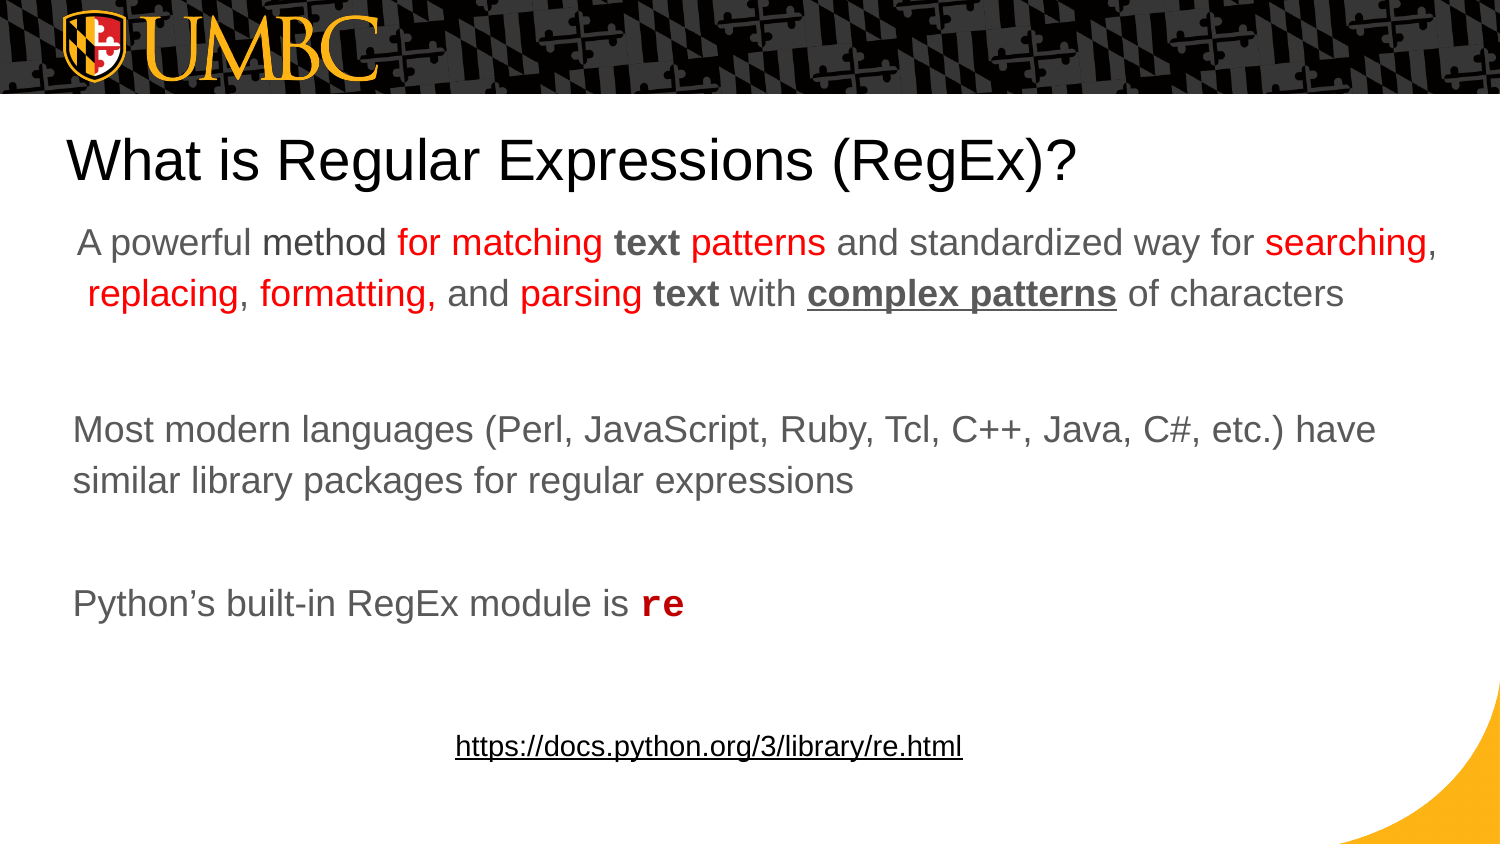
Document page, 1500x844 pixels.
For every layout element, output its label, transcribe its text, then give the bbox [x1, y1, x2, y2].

list A powerful method for matching text patterns and standardized way for searching, replacing, formatting, and parsing text with complex patterns of characters Most modern languages (Perl, JavaScript, Ruby, Tcl, C++, Java, C#, etc.) have similar library packages for regular expressions Python’s built-in RegEx module is re [38, 195, 1459, 689]
picture [0, 0, 1500, 94]
title What is Regular Expressions (RegEx)? [51, 106, 1449, 195]
picture [1338, 679, 1500, 844]
text_box https://docs.python.org/3/library/re.html [440, 719, 987, 770]
